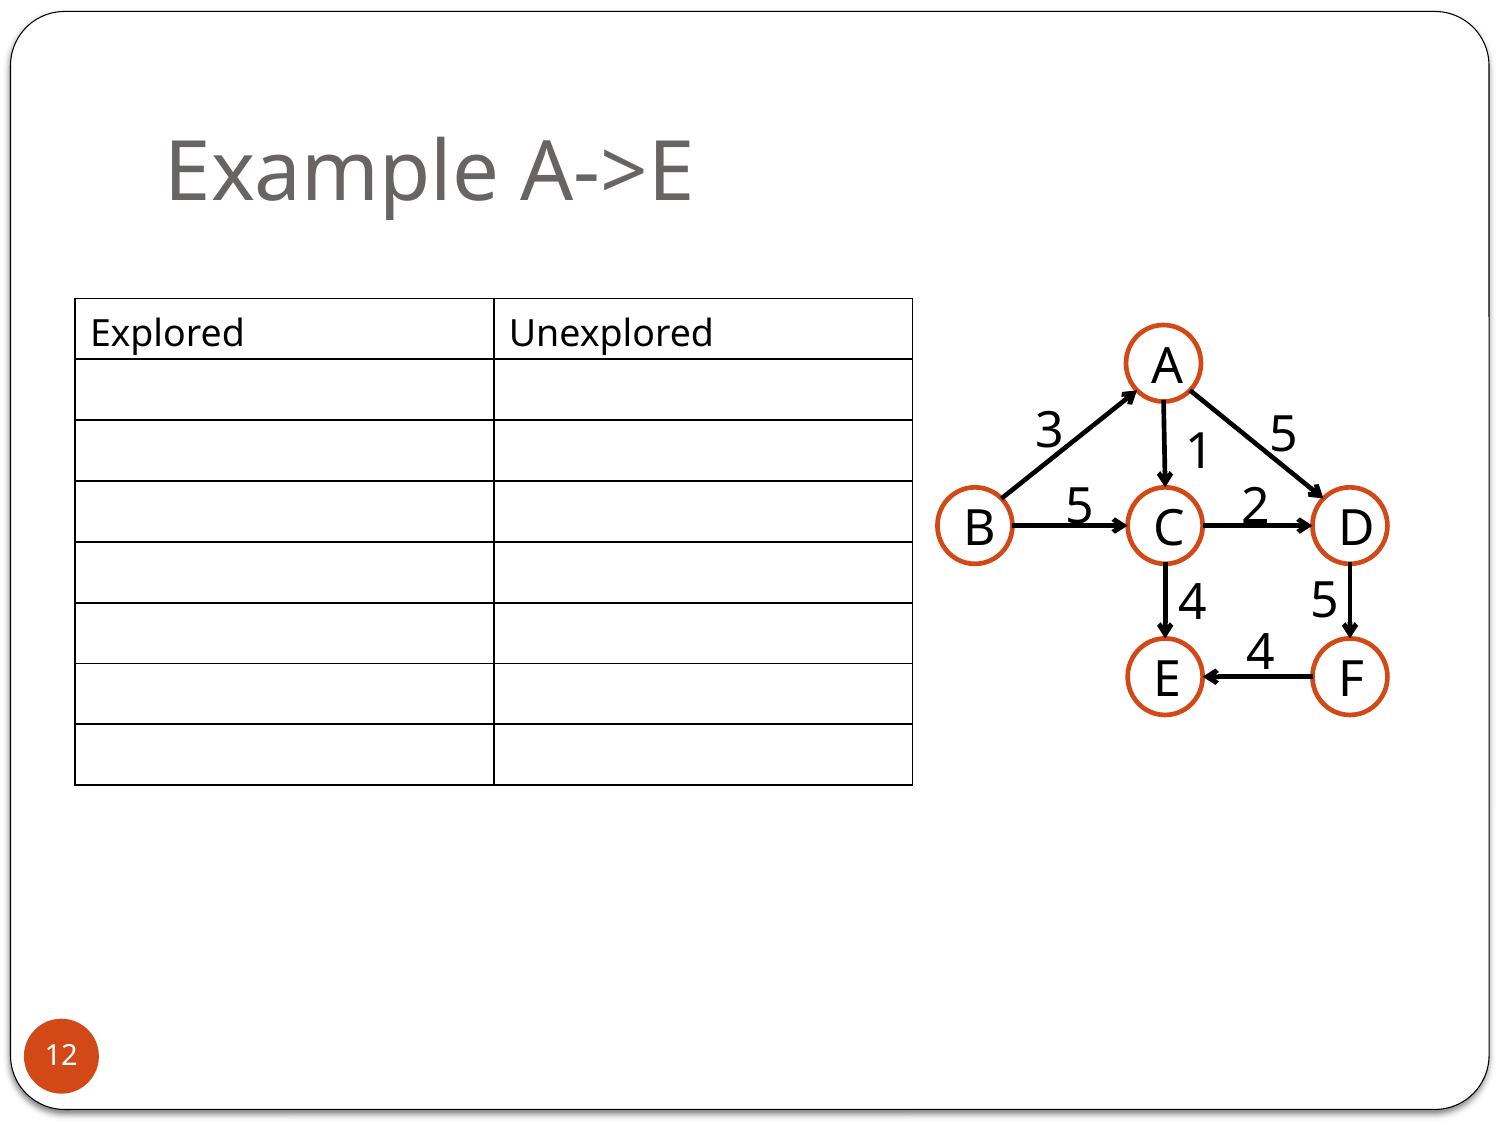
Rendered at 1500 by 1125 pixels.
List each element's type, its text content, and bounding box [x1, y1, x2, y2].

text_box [937, 324, 1388, 716]
slide_number 12 [23, 1018, 99, 1094]
title Example A->E [150, 45, 1425, 233]
